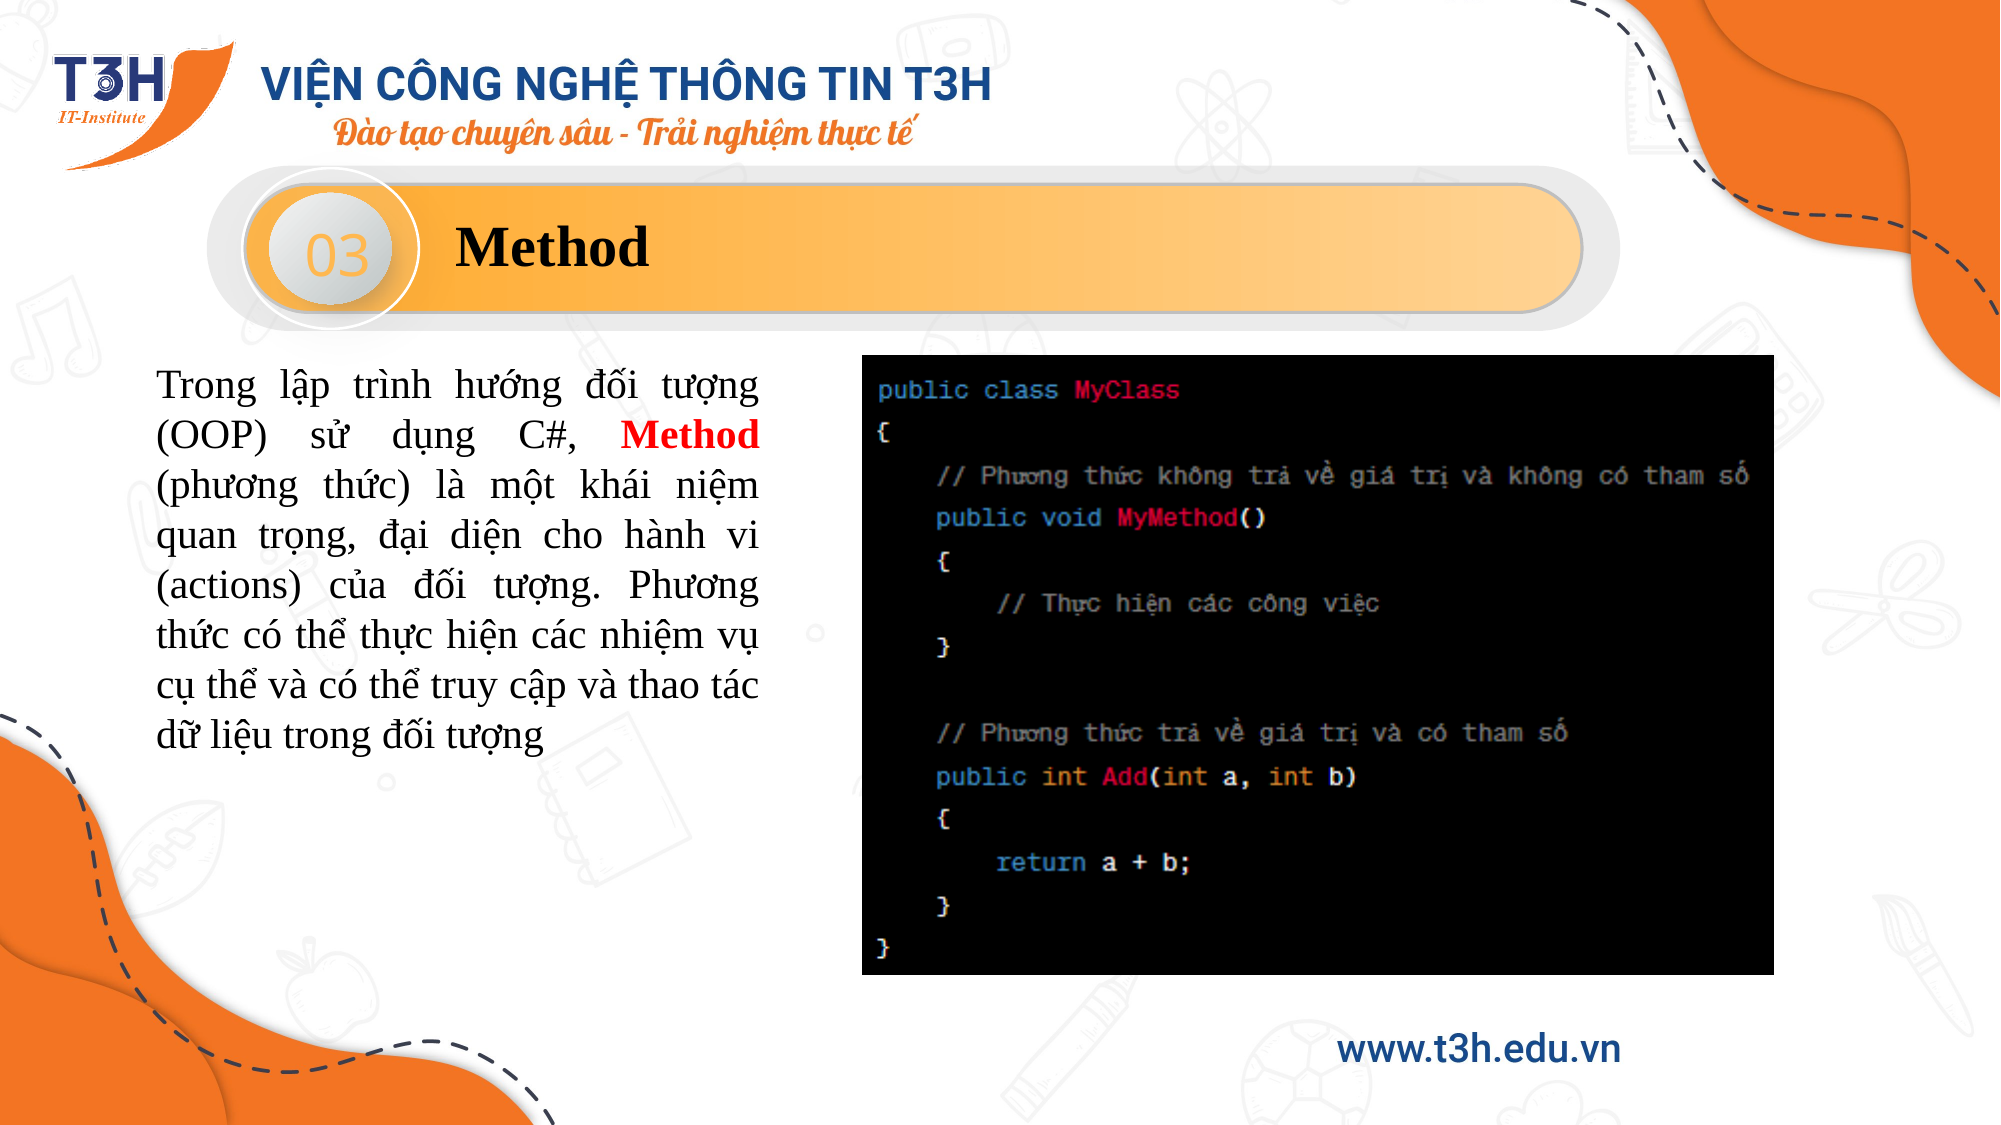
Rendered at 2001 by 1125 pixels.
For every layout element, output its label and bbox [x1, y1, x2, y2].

text_box [242, 168, 447, 388]
picture [0, 0, 2000, 1125]
text_box [206, 165, 1621, 331]
